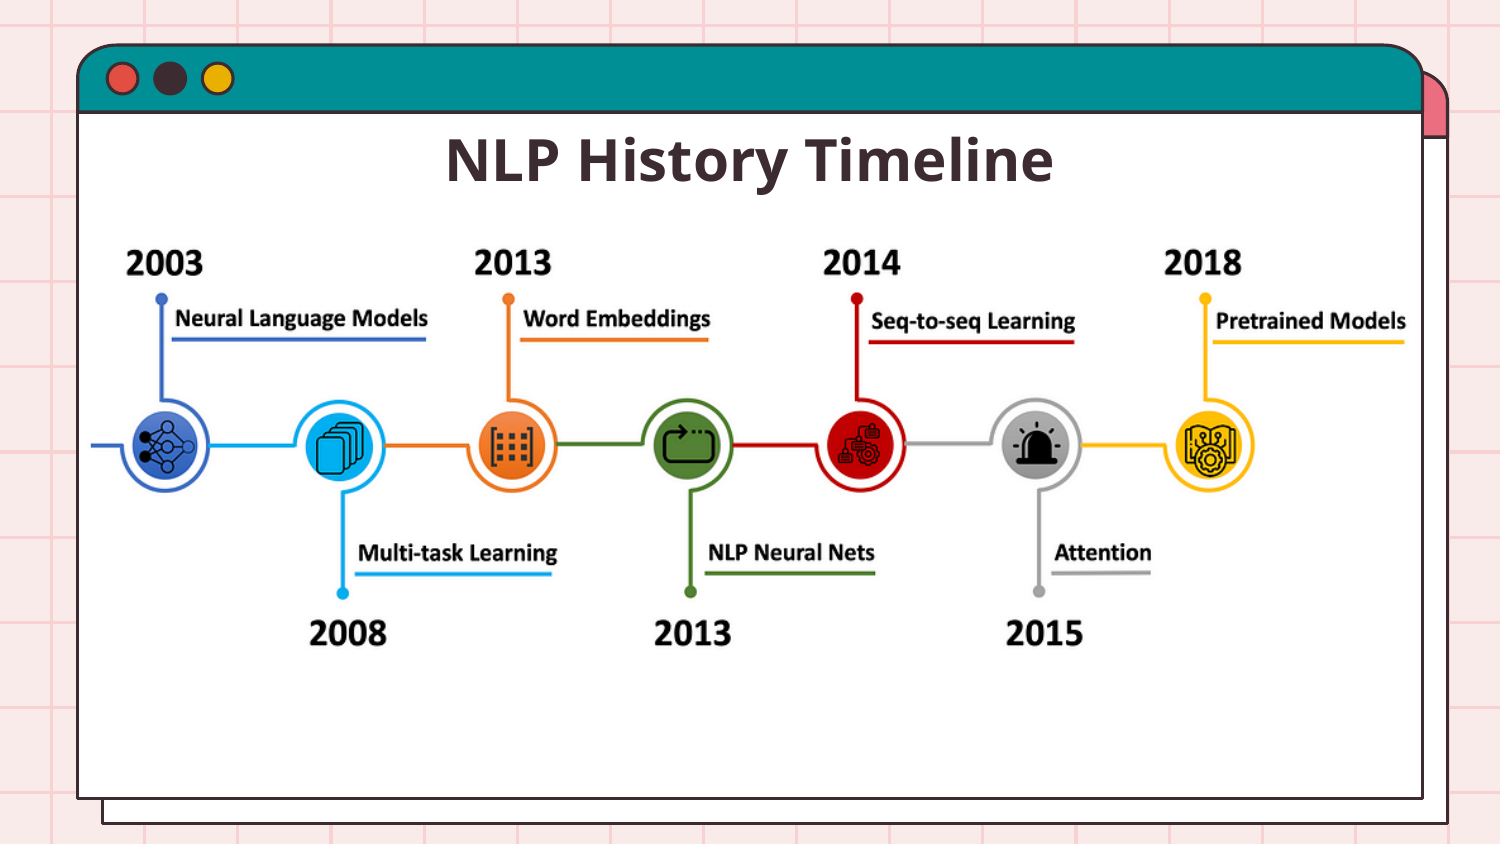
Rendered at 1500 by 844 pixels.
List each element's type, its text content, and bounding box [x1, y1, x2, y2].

title NLP History Timeline [147, 108, 1353, 202]
picture [86, 241, 1414, 657]
